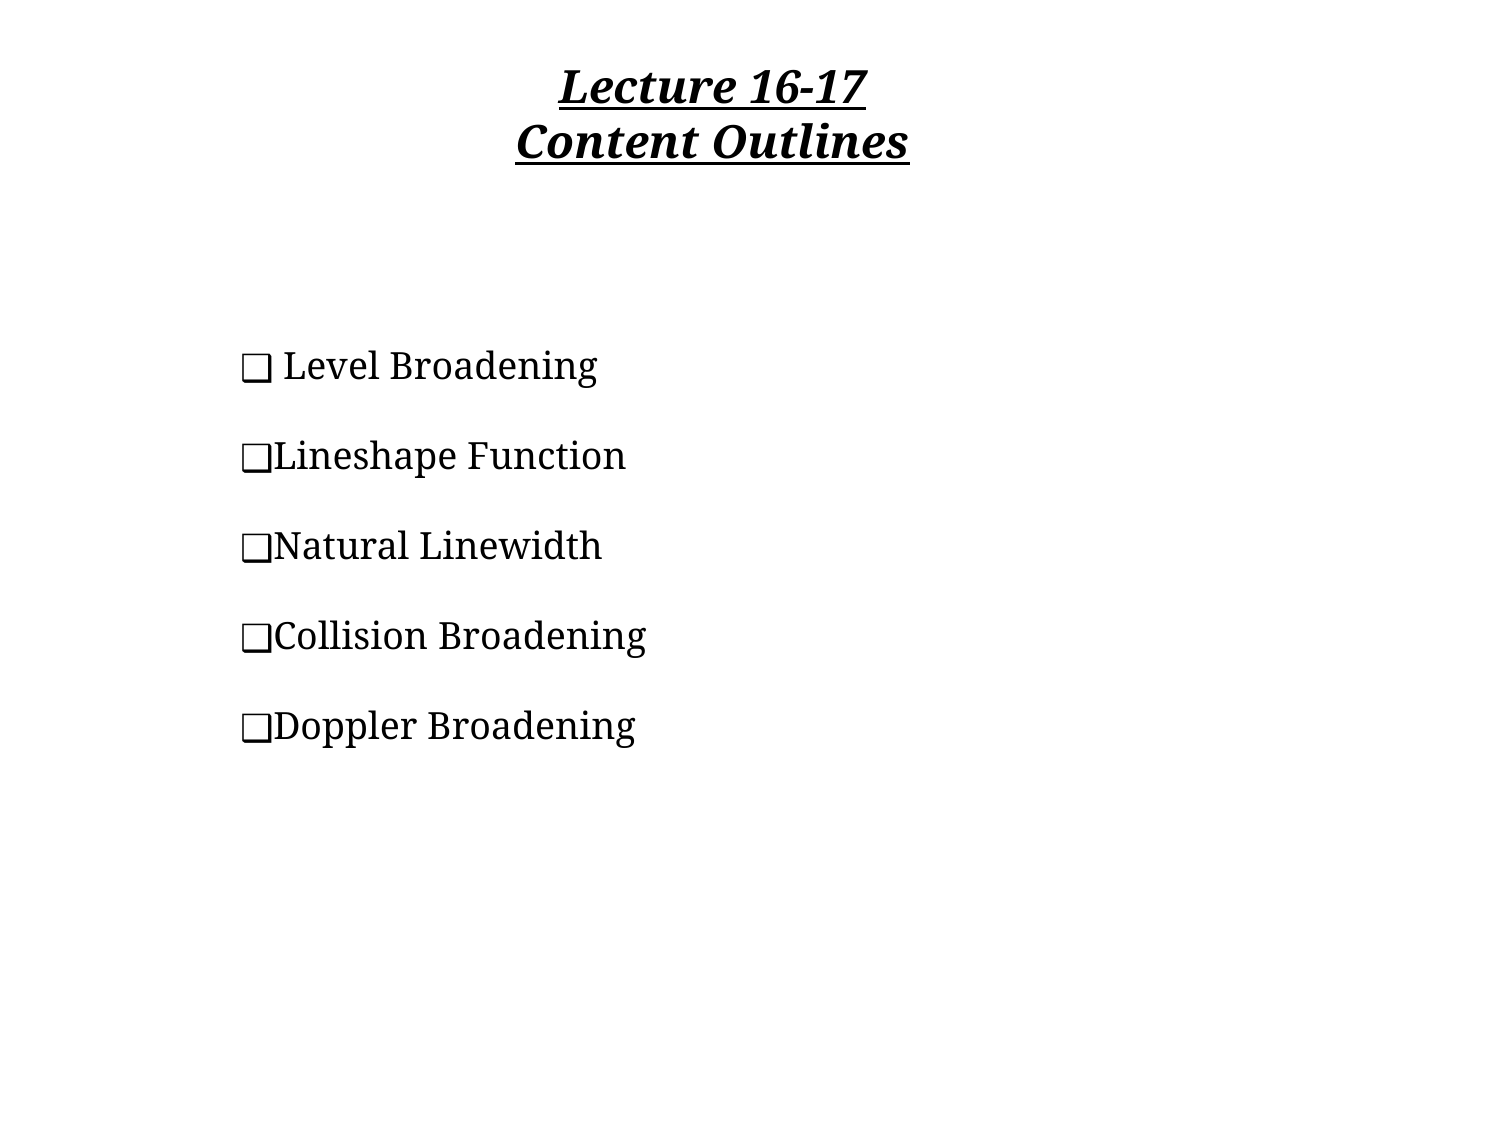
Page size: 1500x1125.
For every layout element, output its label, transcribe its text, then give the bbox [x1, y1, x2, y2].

text_box Level Broadening Lineshape Function Natural Linewidth Collision Broadening Doppler Broadening [225, 289, 925, 755]
title Lecture 16-17 Content Outlines [75, 50, 1350, 176]
